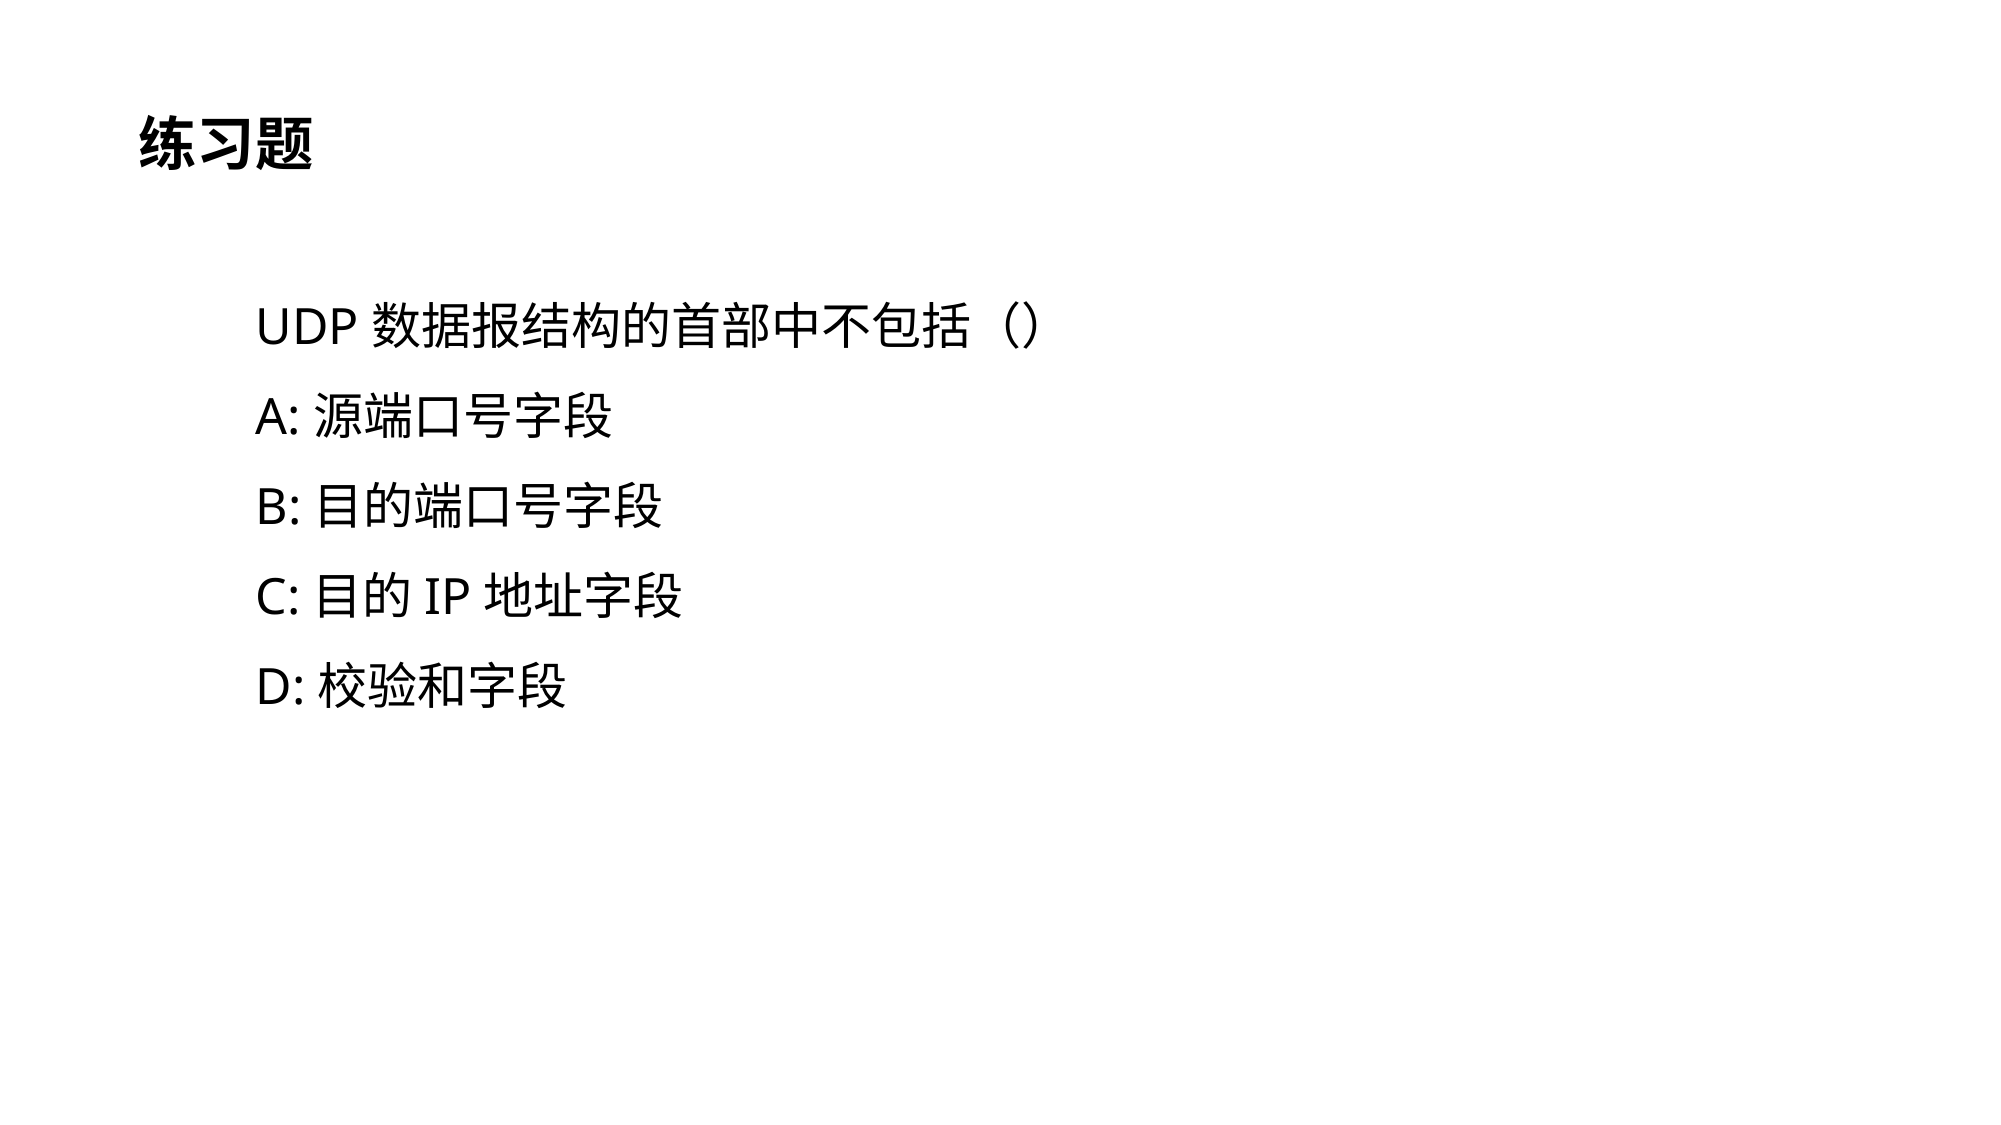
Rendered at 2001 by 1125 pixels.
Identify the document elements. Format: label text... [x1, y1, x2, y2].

text_box 练习题 [120, 97, 1568, 187]
text_box UDP数据报结构的首部中不包括（） A:源端口号字段 B:目的端口号字段 C:目的IP地址字段 D:校验和字段 [241, 257, 1748, 722]
